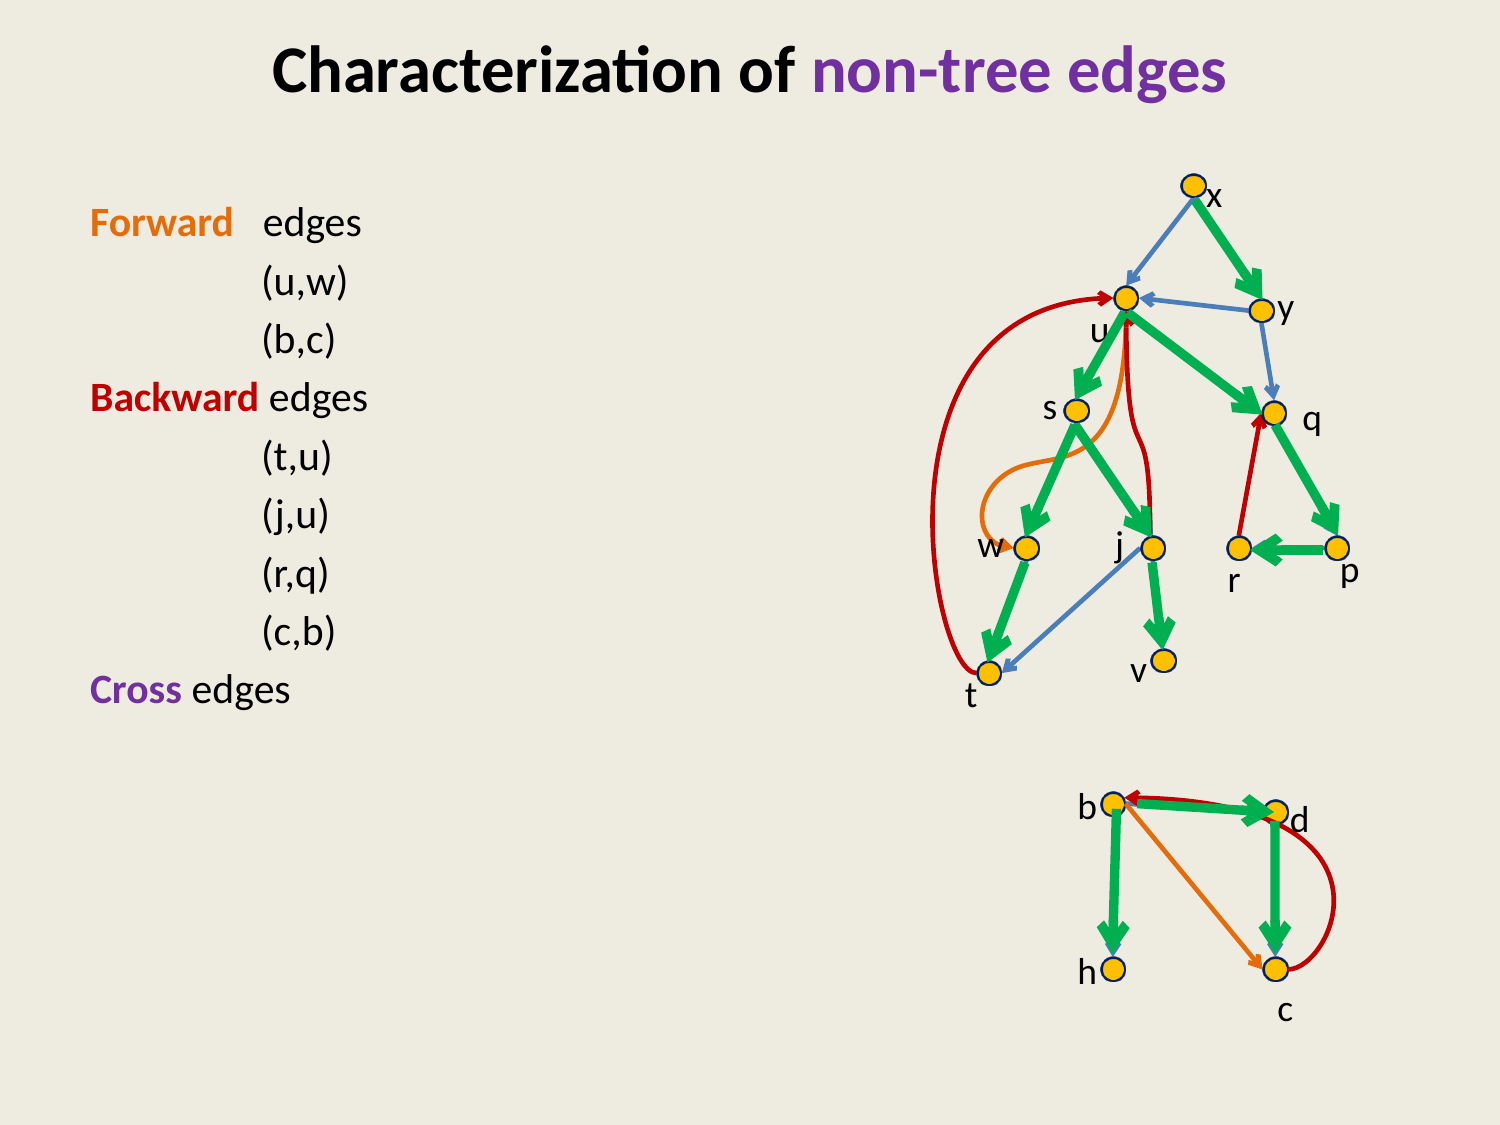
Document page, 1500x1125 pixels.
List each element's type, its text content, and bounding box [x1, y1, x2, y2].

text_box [1112, 803, 1276, 954]
text_box h [1062, 939, 1112, 1000]
text_box c [1262, 976, 1309, 1037]
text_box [1099, 790, 1289, 983]
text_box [1124, 797, 1289, 970]
text_box d [1275, 787, 1325, 848]
list Forward edges (u,w) (b,c) Backward edges (t,u) (j,u) (r,q) (c,b) Cross edges [75, 187, 1425, 1005]
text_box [987, 312, 1339, 663]
title Characterization of non-tree edges [75, 12, 1425, 187]
text_box b [1062, 774, 1112, 835]
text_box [949, 162, 1376, 724]
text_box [1194, 199, 1263, 301]
